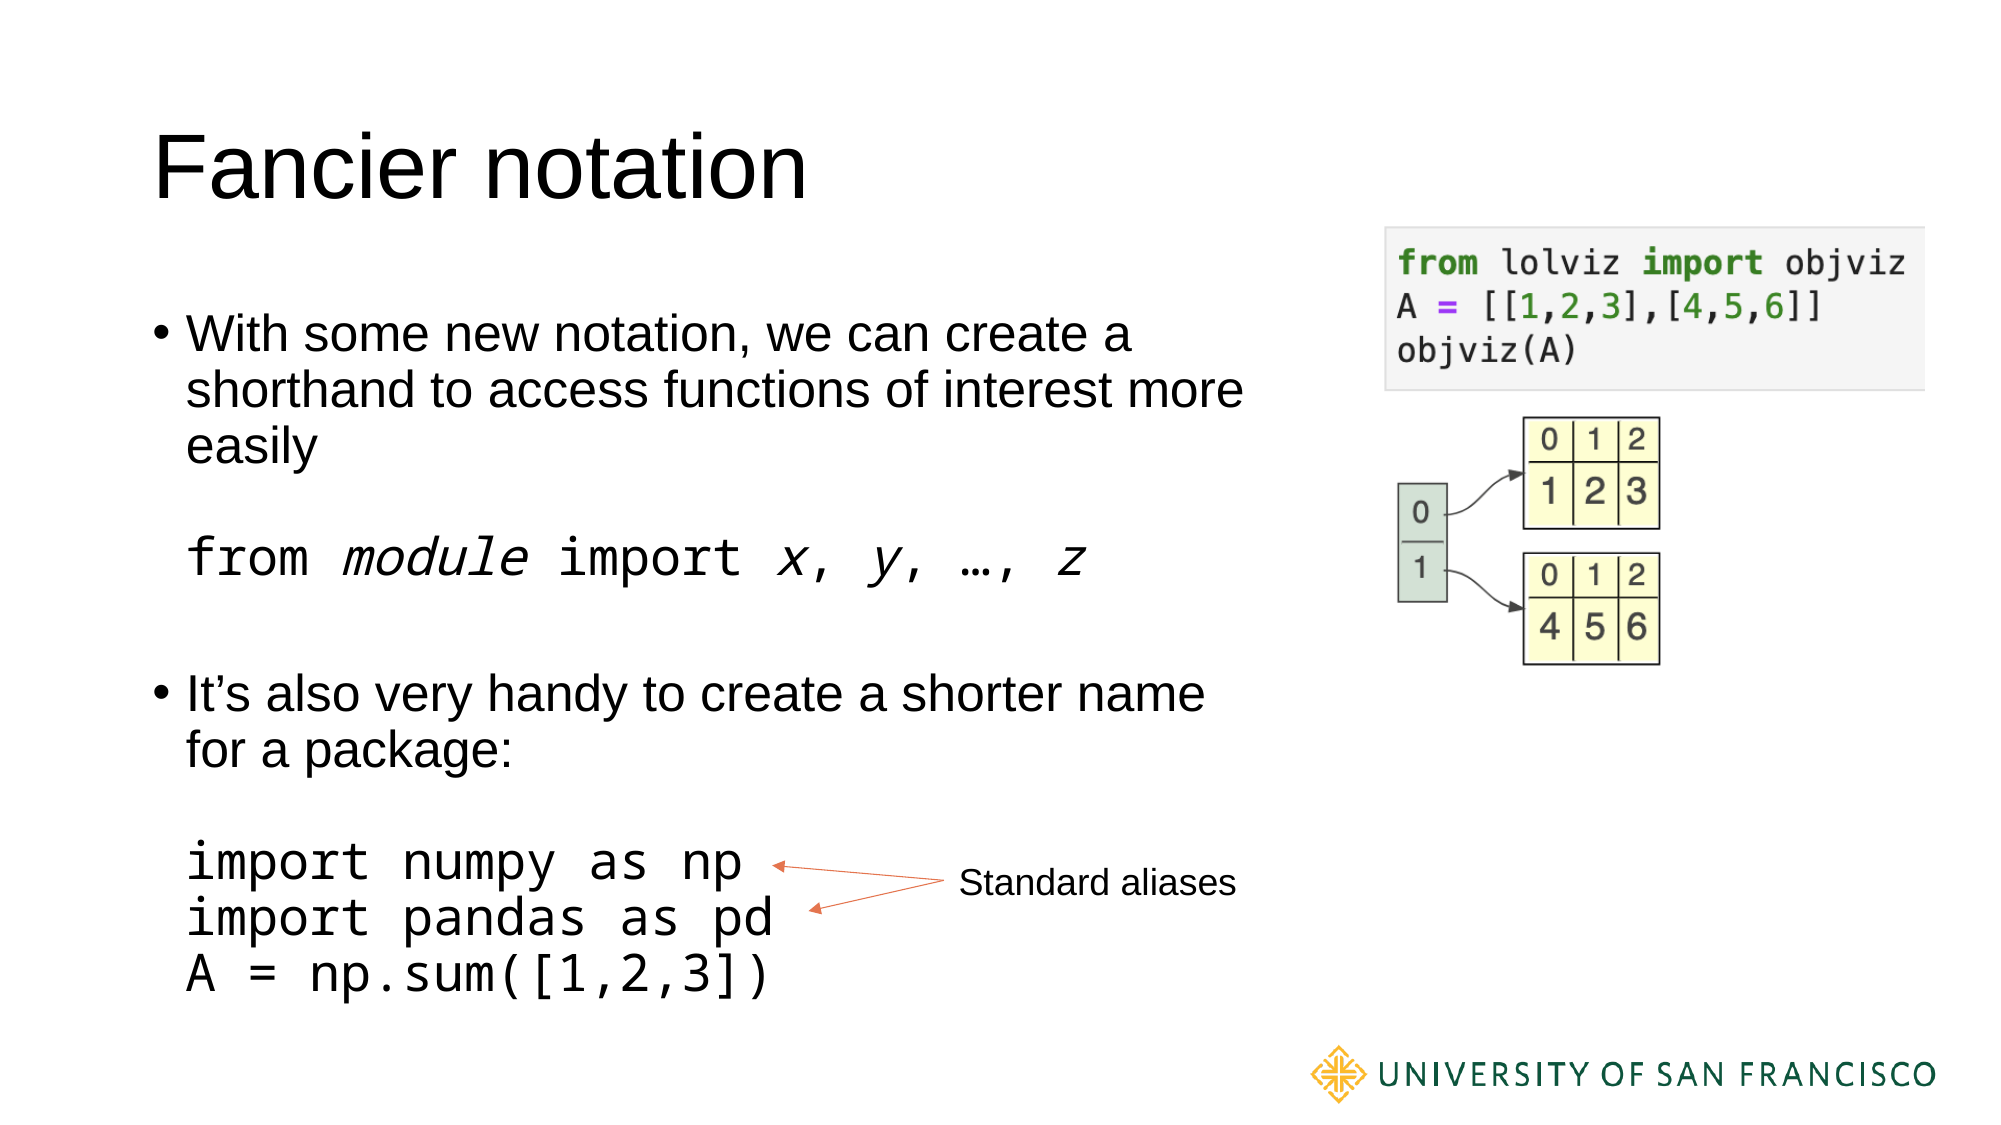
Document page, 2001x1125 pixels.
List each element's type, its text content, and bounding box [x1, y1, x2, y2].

list With some new notation, we can create a shorthand to access functions of interest more easily from module import x, y, …, z It’s also very handy to create a shorter name for a package: import numpy as np import pandas as pd A = np.sum([1,2,3]) [137, 299, 1287, 1014]
title Fancier notation [137, 59, 1863, 278]
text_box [772, 865, 942, 881]
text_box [808, 880, 943, 912]
picture [1374, 218, 1925, 677]
text_box Standard aliases [943, 850, 1253, 911]
